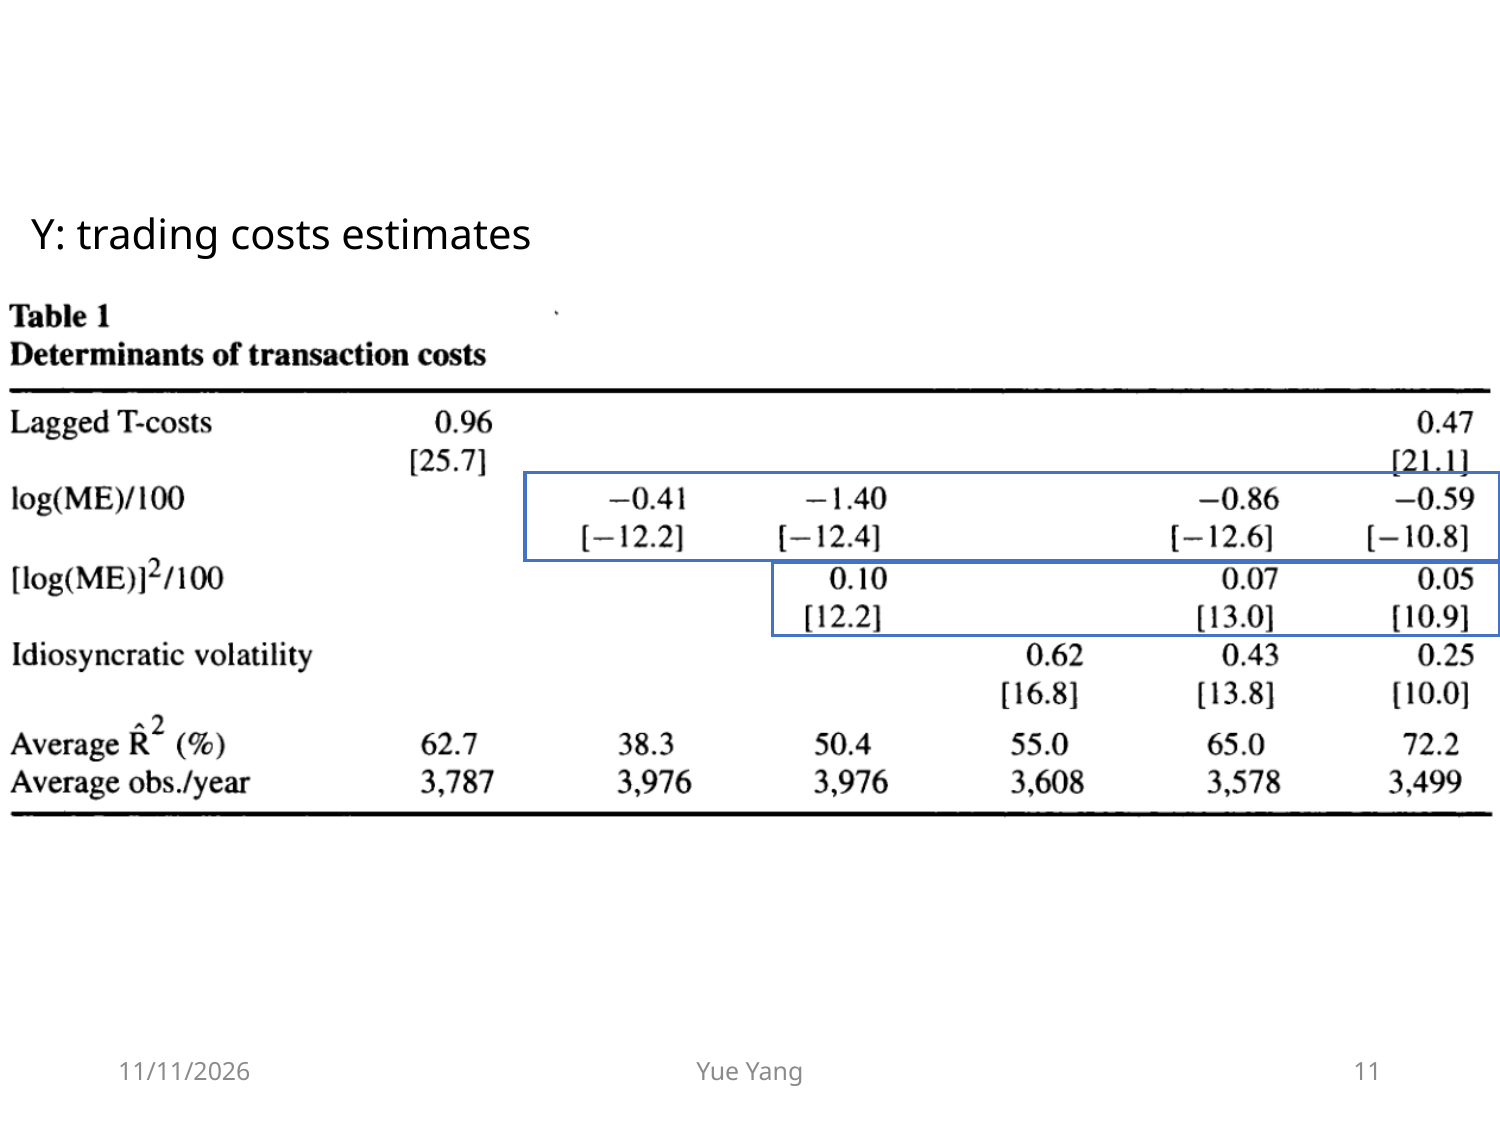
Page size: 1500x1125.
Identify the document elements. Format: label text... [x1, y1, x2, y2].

picture [0, 299, 1500, 826]
slide_number 11 [1059, 1042, 1397, 1103]
text_box Y: trading costs estimates [16, 200, 547, 265]
footer Yue Yang [496, 1042, 1004, 1103]
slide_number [103, 1042, 441, 1103]
